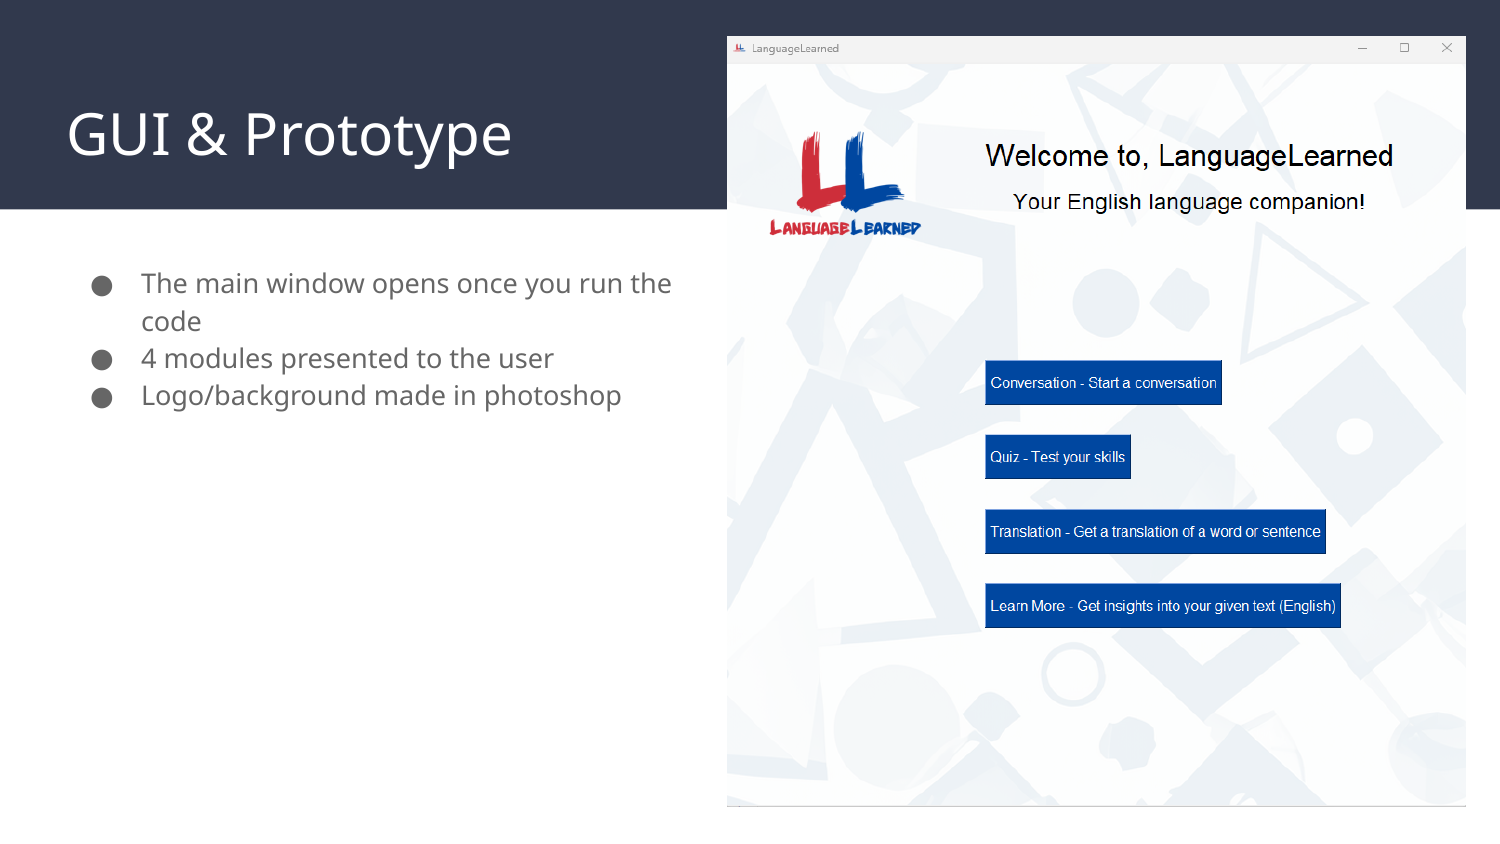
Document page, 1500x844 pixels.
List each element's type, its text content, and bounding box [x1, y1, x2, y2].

picture [726, 36, 1466, 808]
title GUI & Prototype [51, 82, 721, 185]
list The main window opens once you run the code 4 modules presented to the user Logo/background made in photoshop [51, 247, 708, 752]
